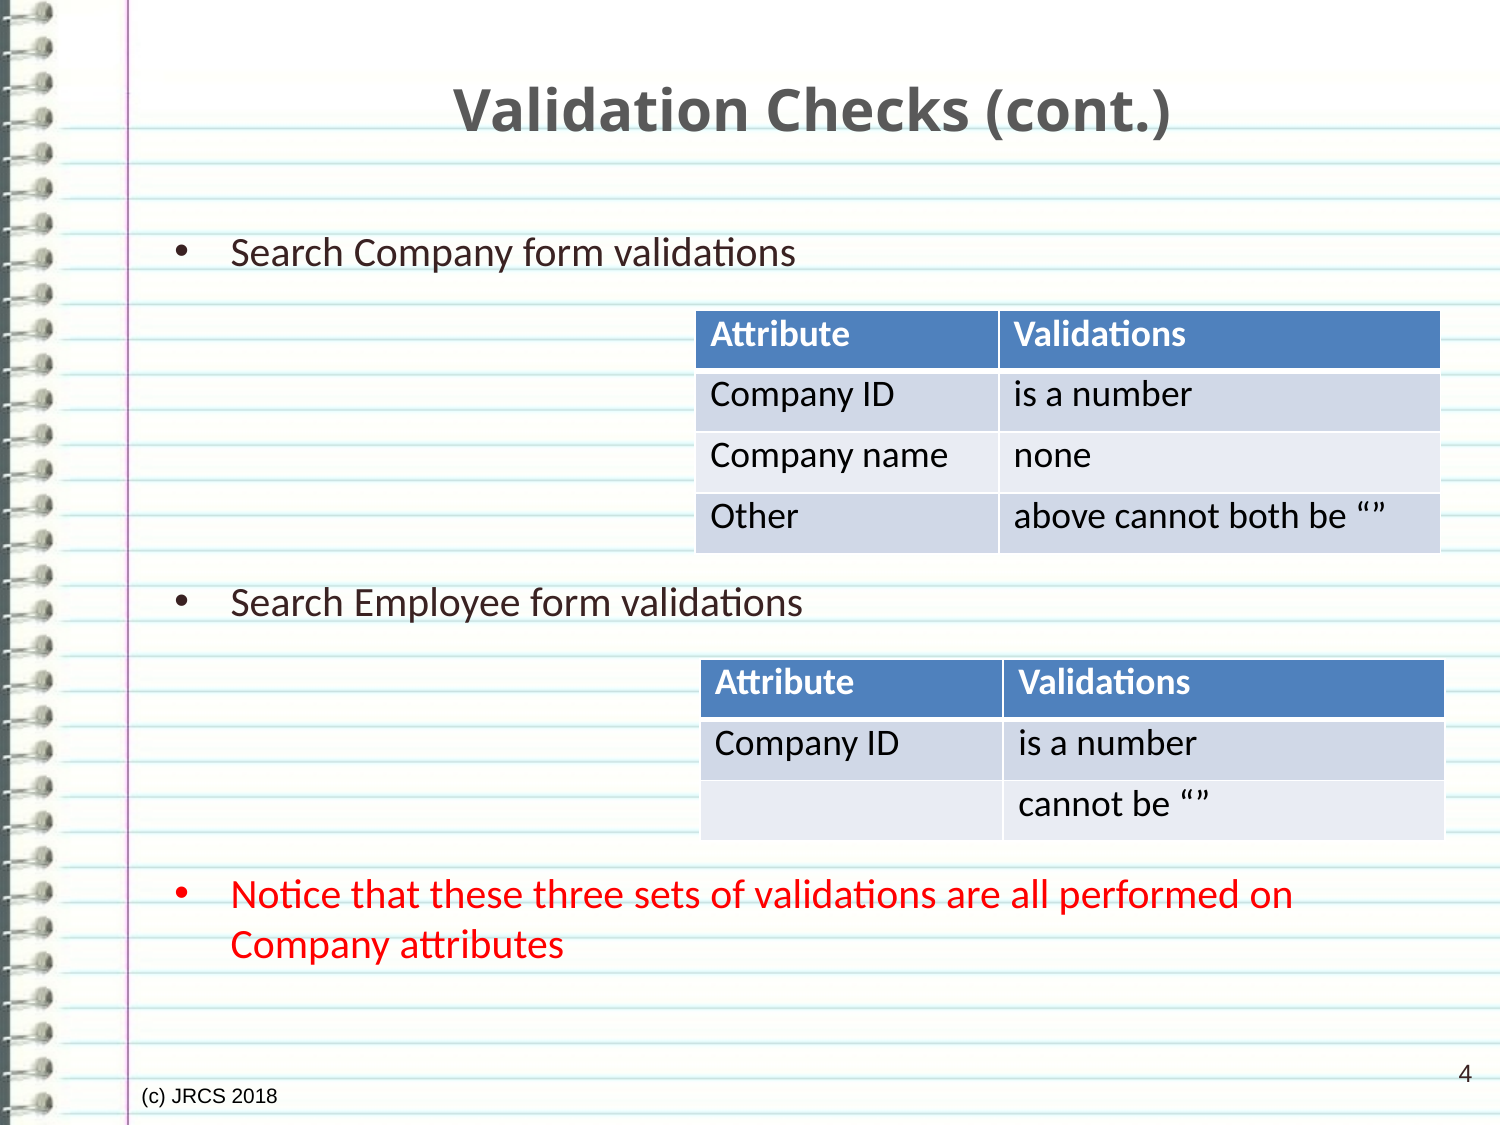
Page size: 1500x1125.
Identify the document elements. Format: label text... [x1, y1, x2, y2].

table_cell is a number [1004, 722, 1444, 780]
table_cell is a number [1000, 374, 1440, 431]
table_cell above cannot both be “” [1000, 494, 1440, 553]
table_cell cannot be “” [1004, 781, 1444, 840]
table_cell none [1000, 433, 1440, 492]
list Search Company form validations Search Employee form validations Notice that these three sets of validations are all performed on Company attributes [159, 217, 1460, 1013]
table_cell Company name [696, 433, 998, 492]
picture [0, 0, 1500, 1125]
table_header Attribute [701, 660, 1002, 717]
table_cell [701, 781, 1002, 840]
title Validation Checks (cont.) [137, 45, 1488, 171]
slide_number 4 [1137, 1042, 1488, 1103]
table_header Validations [1000, 311, 1440, 368]
table_cell Other [696, 494, 998, 553]
table_header Validations [1004, 660, 1444, 717]
table_cell Company ID [696, 374, 998, 431]
table_header Attribute [696, 311, 998, 368]
table_cell Company ID [701, 722, 1002, 780]
